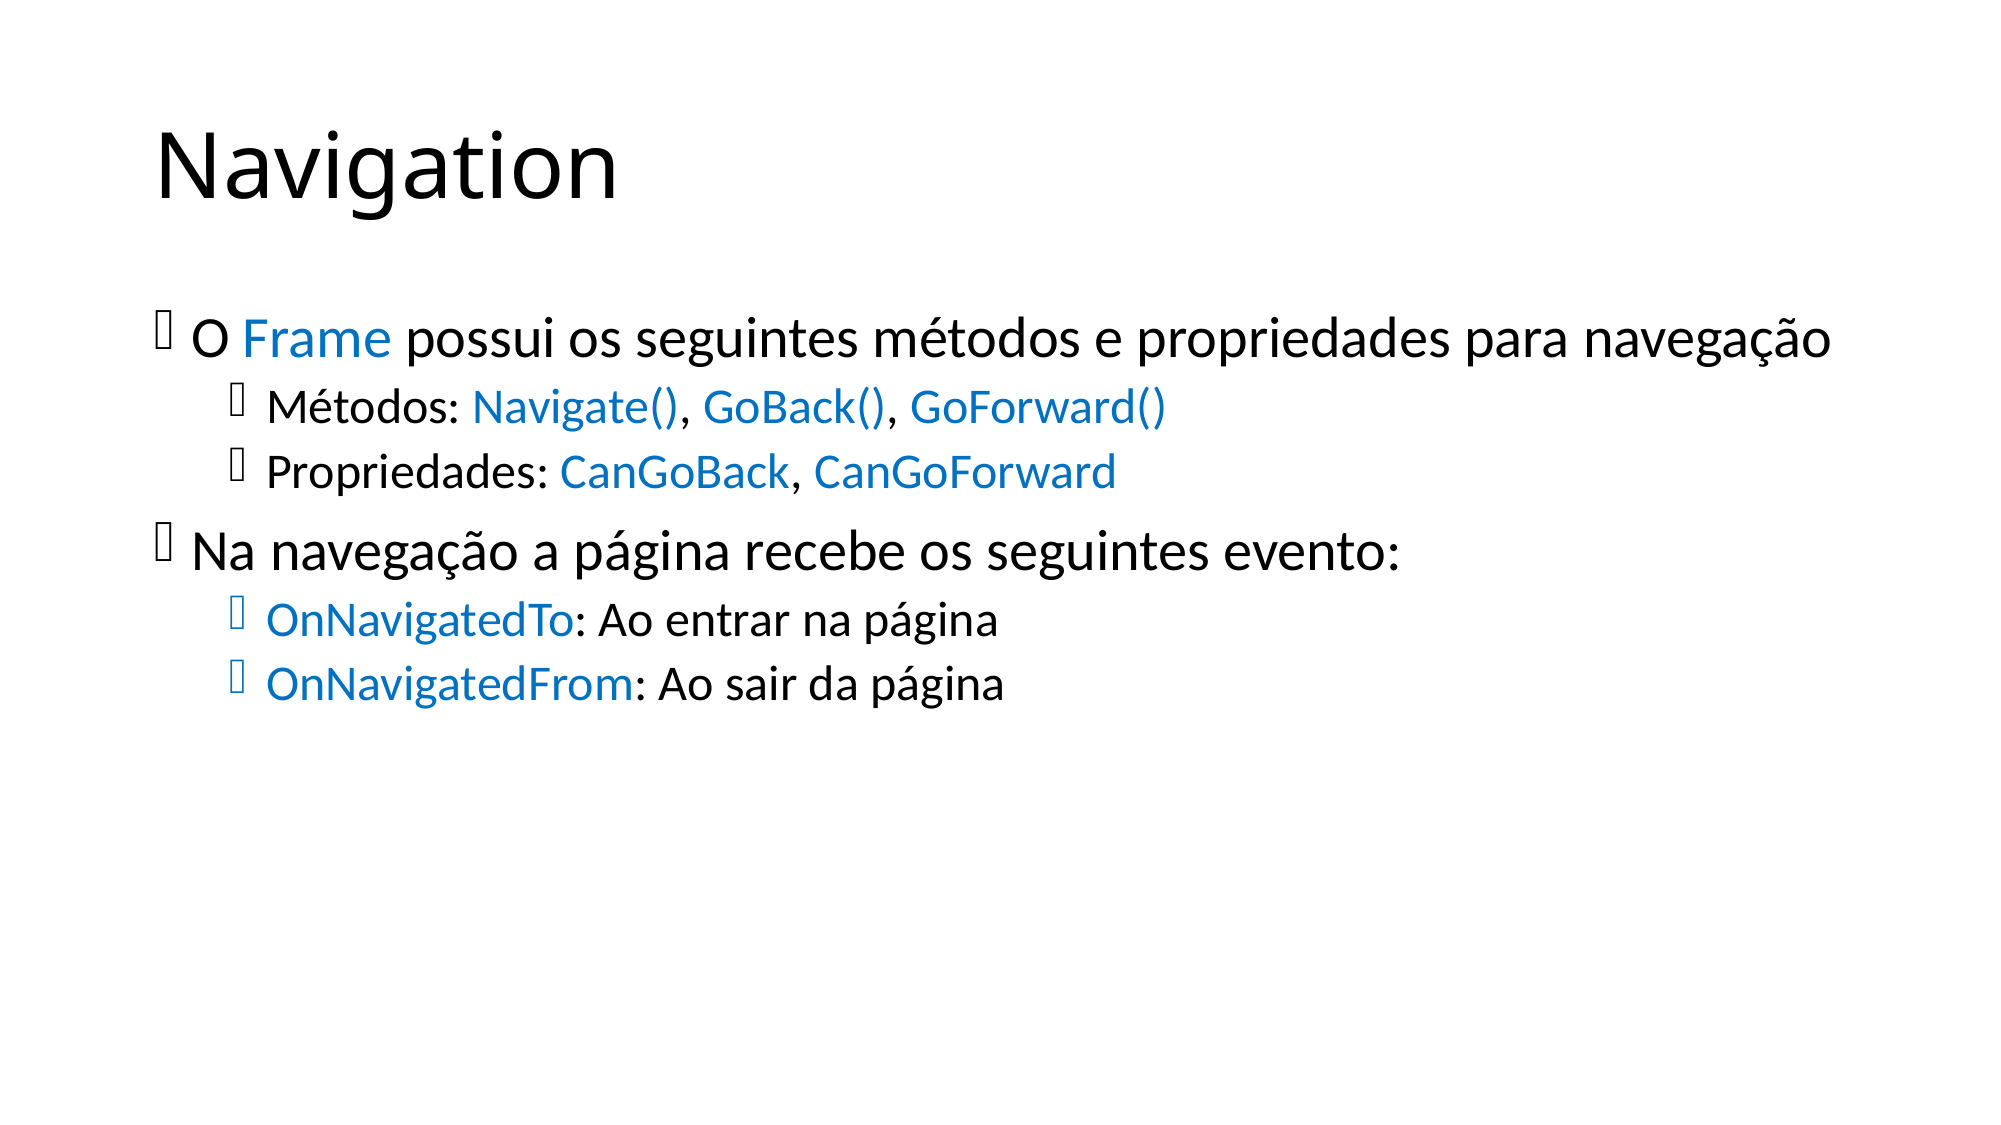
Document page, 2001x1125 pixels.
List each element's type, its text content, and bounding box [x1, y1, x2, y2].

title Navigation [138, 60, 1864, 278]
list O Frame possui os seguintes métodos e propriedades para navegação Métodos: Navigate(), GoBack(), GoForward() Propriedades: CanGoBack, CanGoForward Na navegação a página recebe os seguintes evento: OnNavigatedTo: Ao entrar na página OnNavigatedFrom: Ao sair da página [138, 299, 1864, 1014]
